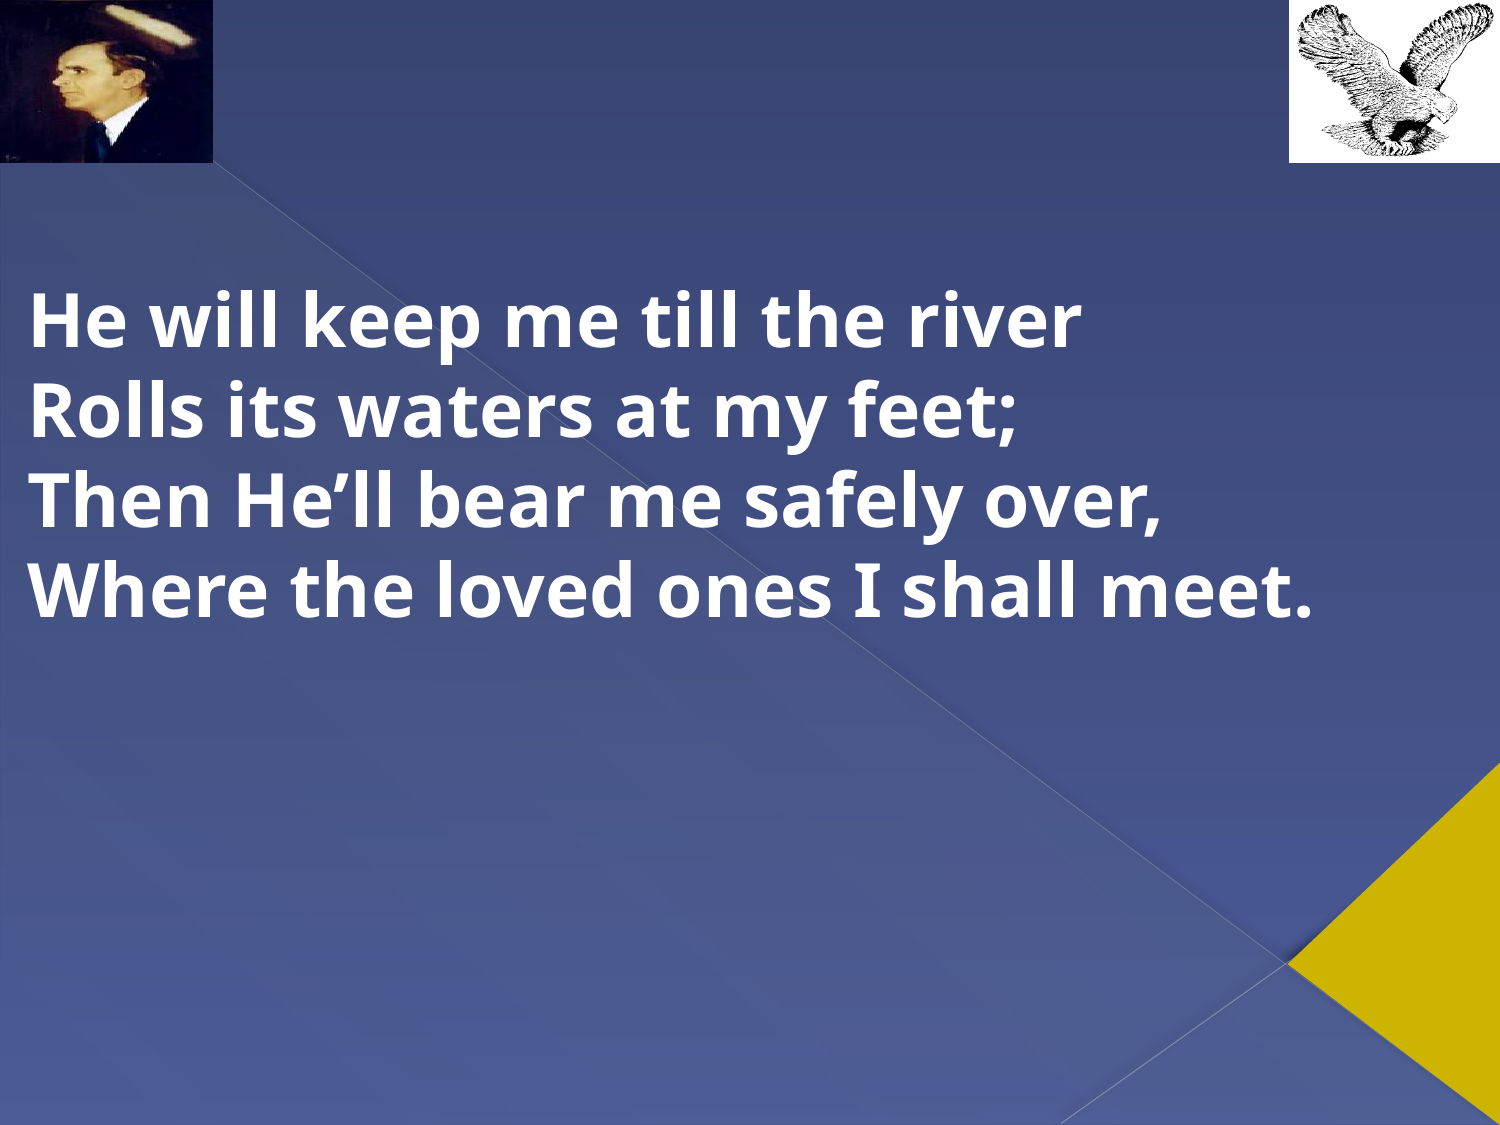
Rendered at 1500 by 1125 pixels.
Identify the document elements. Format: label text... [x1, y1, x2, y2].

text_box [1285, 760, 1500, 1125]
picture [1288, 0, 1500, 163]
text_box He will keep me till the river Rolls its waters at my feet; Then He’ll bear me safely over, Where the loved ones I shall meet. [12, 174, 1500, 640]
picture [0, 0, 213, 163]
